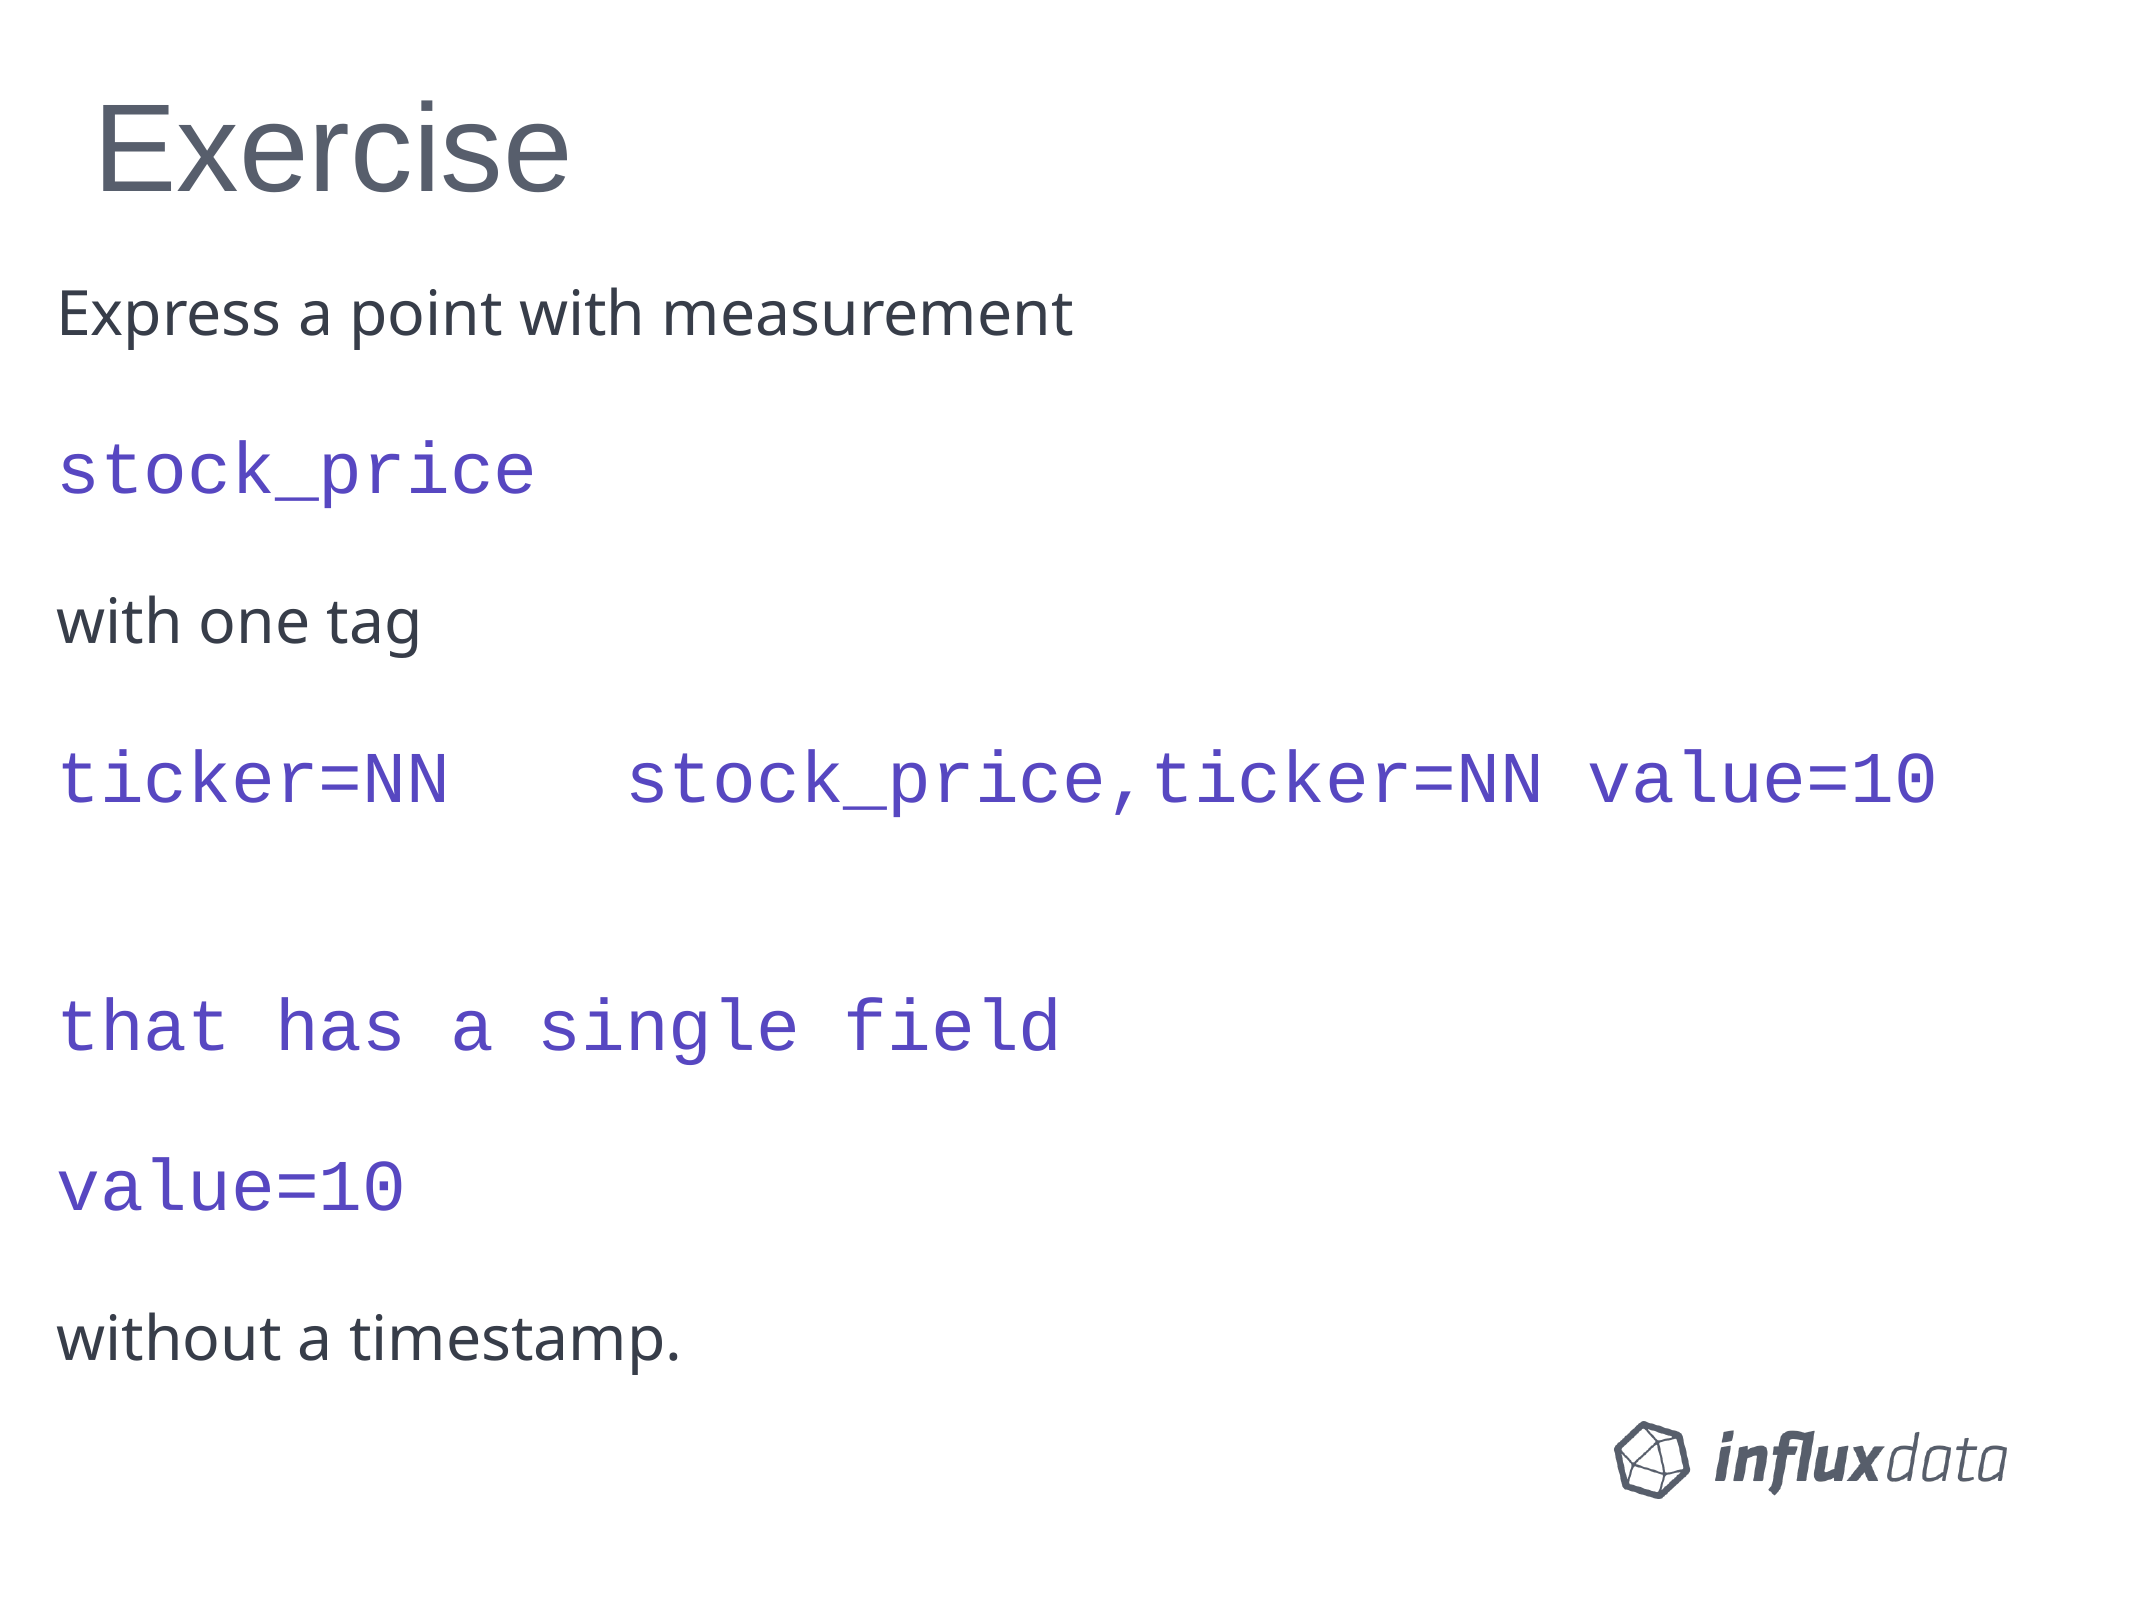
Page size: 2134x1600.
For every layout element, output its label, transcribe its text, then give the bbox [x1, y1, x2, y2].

title Exercise [84, 49, 2134, 226]
picture [1613, 1421, 2007, 1499]
list Express a point with measurement stock_price with one tag ticker=NN stock_price,ticker=NN value=10 that has a single field value=10 without a timestamp. [47, 264, 2009, 1278]
